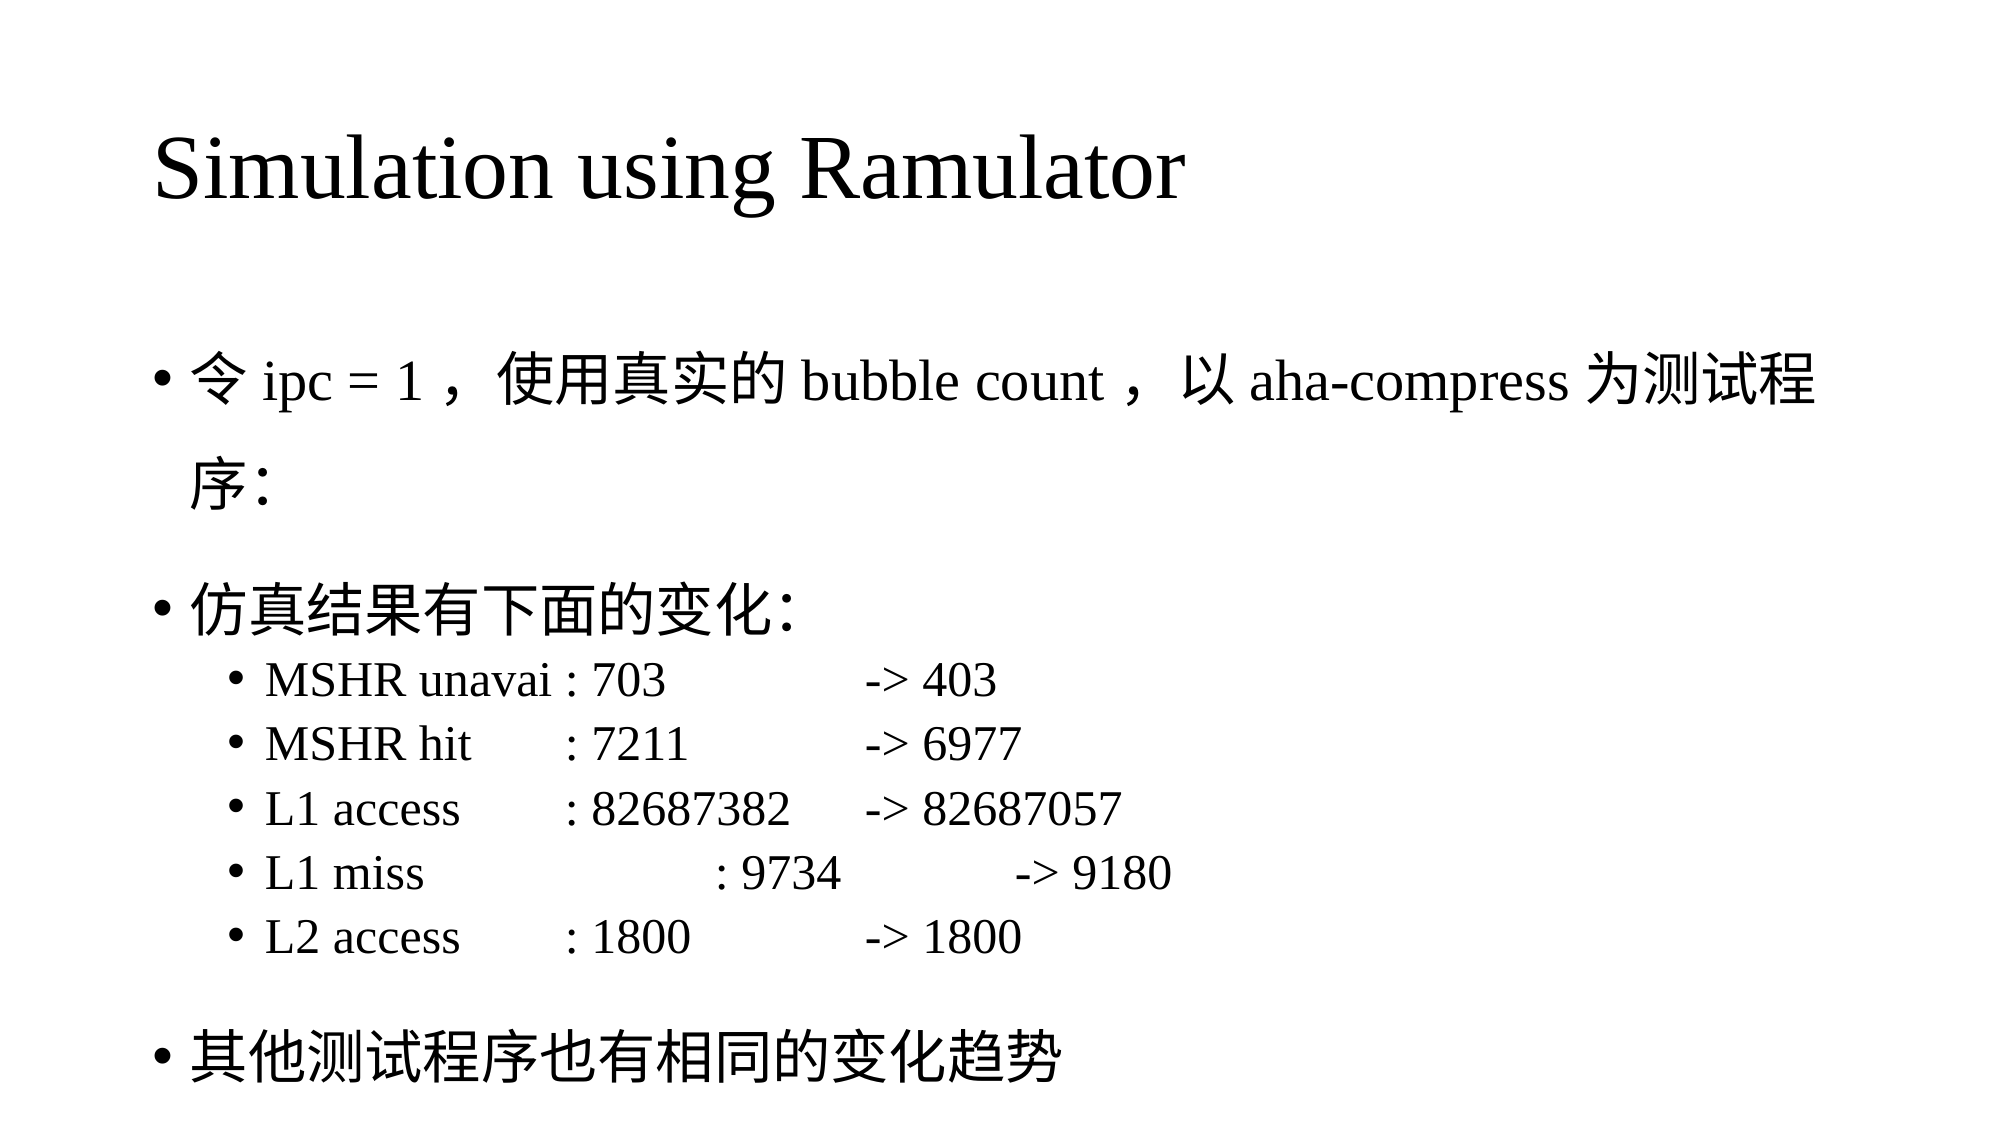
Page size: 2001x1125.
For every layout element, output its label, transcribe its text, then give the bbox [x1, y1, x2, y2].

title Simulation using Ramulator [137, 59, 1863, 278]
list 令ipc = 1，使用真实的bubble count，以aha-compress为测试程序： 仿真结果有下面的变化： MSHR unavai : 703 -> 403 MSHR hit : 7211 -> 6977 L1 access : 82687382 -> 82687057 L1 miss : 9734 -> 9180 L2 access : 1800 -> 1800 其他测试程序也有相同的变化趋势 [137, 299, 1863, 1014]
